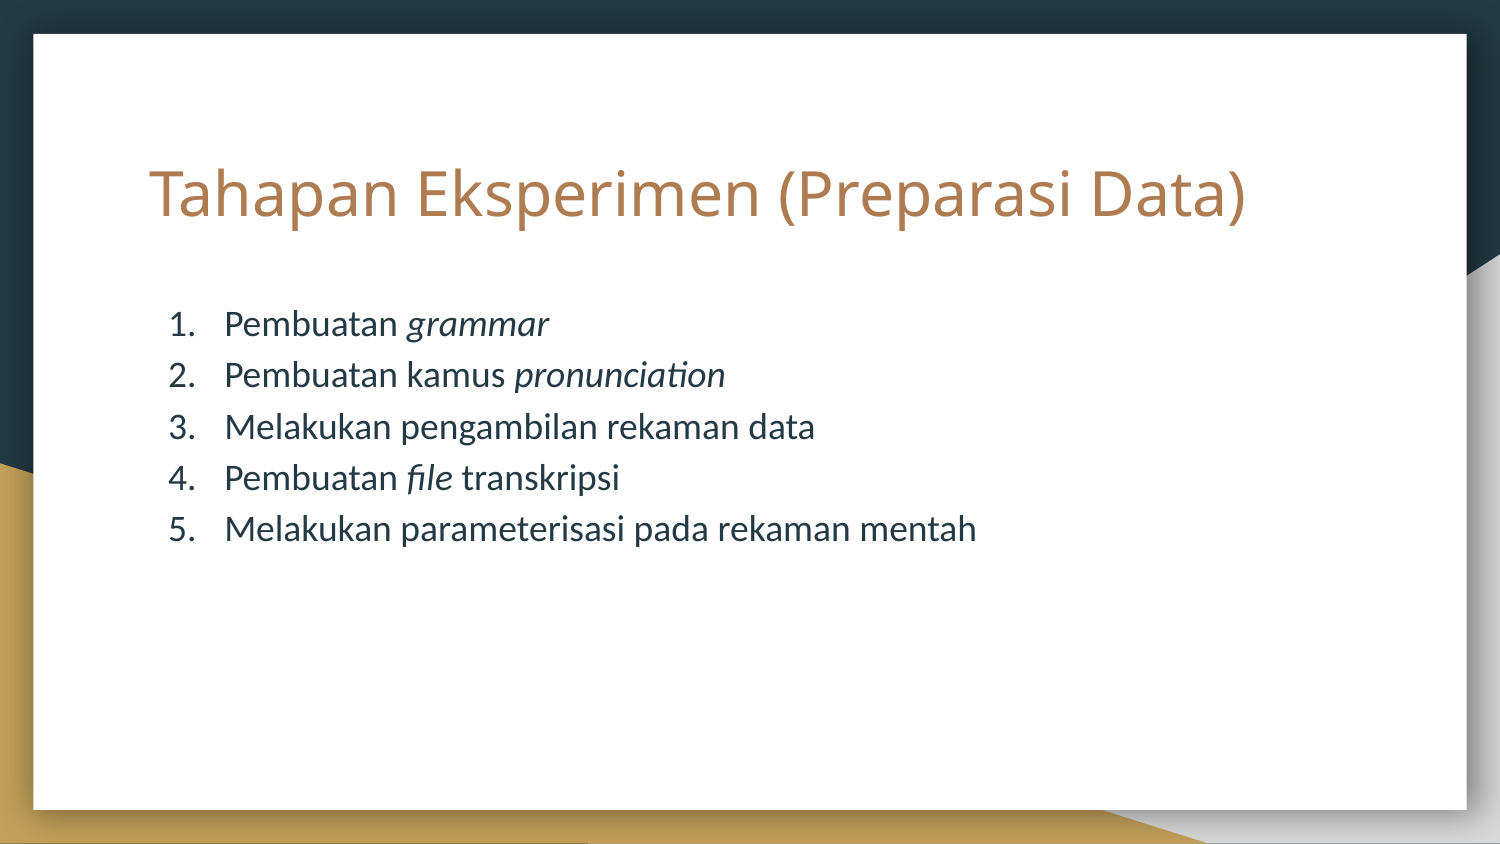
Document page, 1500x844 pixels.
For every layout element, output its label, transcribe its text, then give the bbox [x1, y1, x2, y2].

list Pembuatan grammar Pembuatan kamus pronunciation Melakukan pengambilan rekaman data Pembuatan file transkripsi Melakukan parameterisasi pada rekaman mentah [134, 277, 1366, 680]
title Tahapan Eksperimen (Preparasi Data) [134, 138, 1366, 277]
